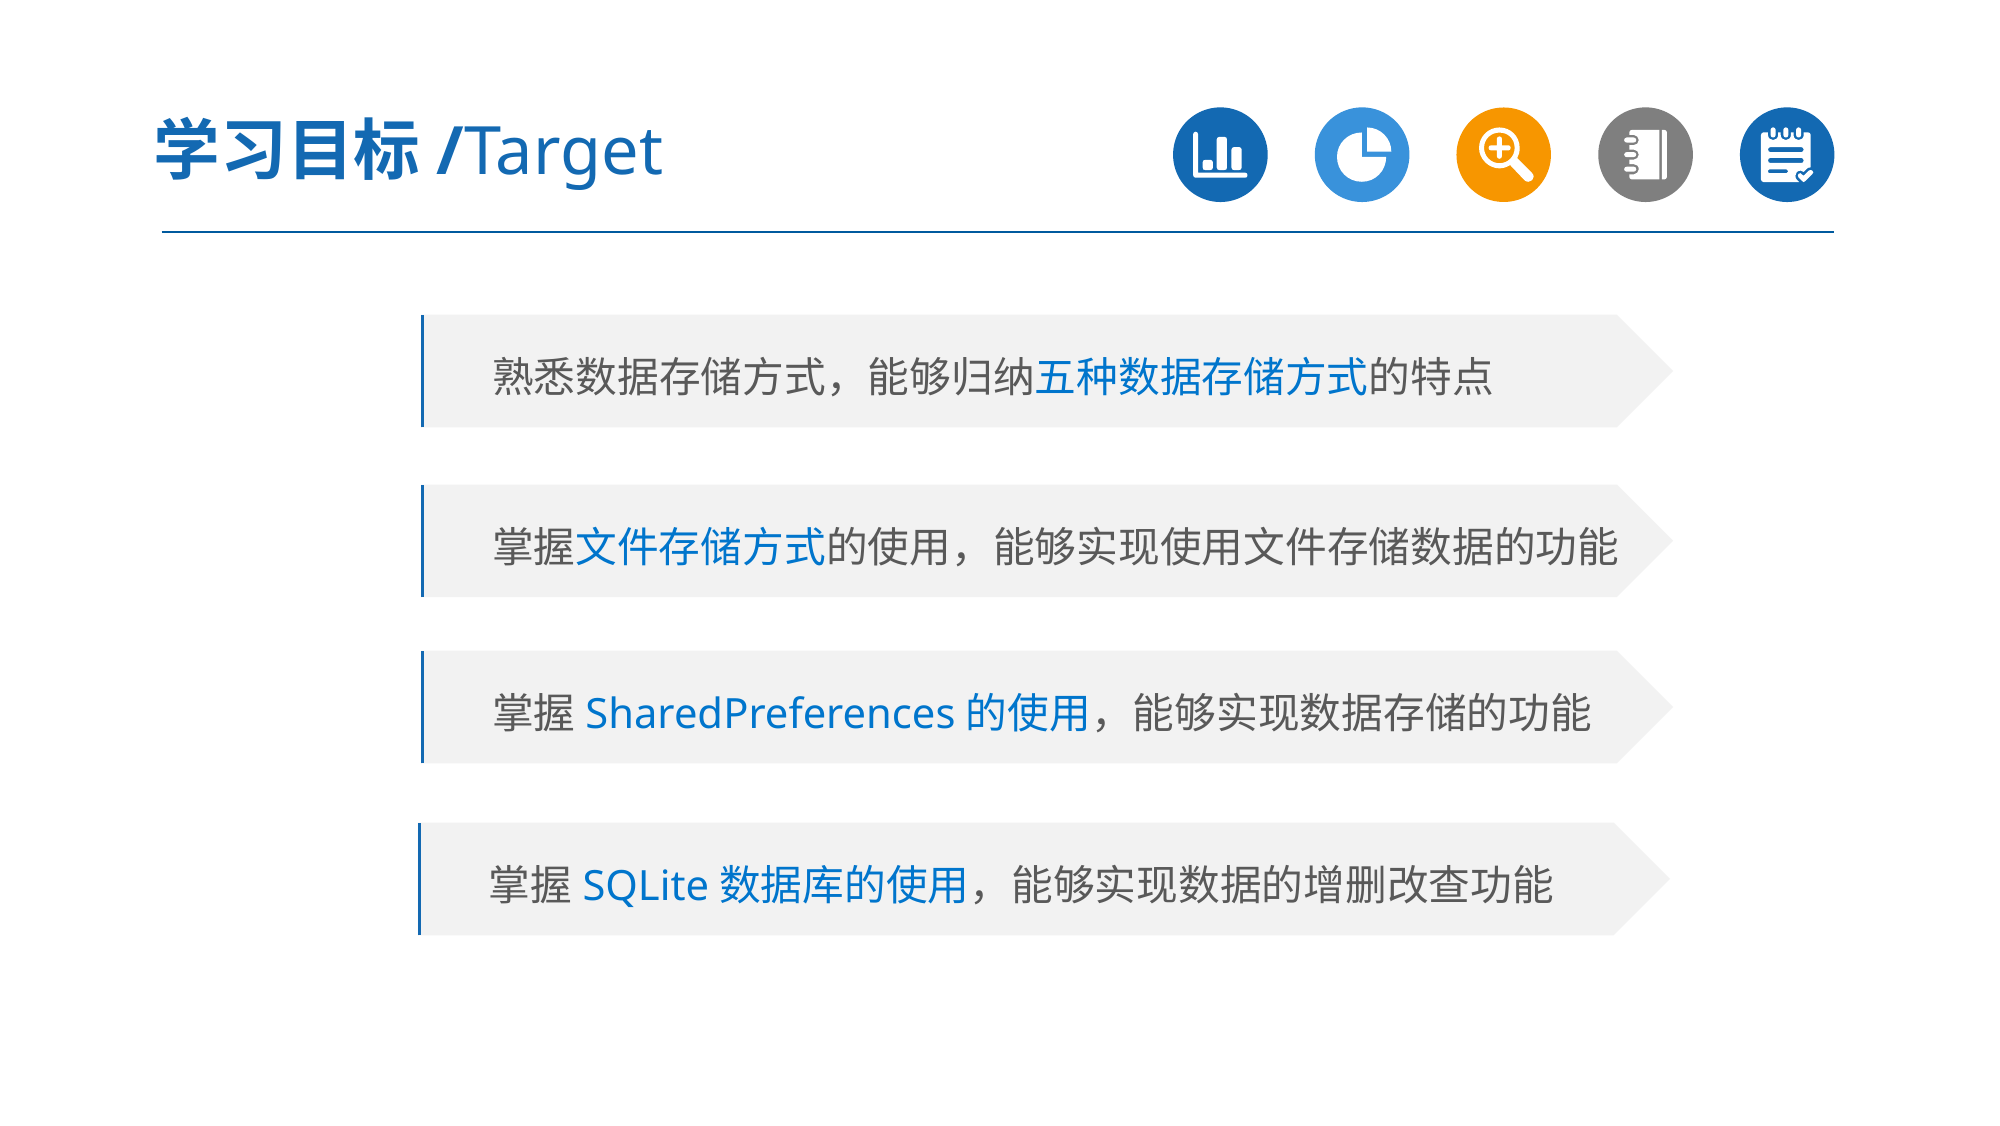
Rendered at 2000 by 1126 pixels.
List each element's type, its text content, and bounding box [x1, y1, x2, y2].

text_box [420, 650, 1674, 764]
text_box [417, 822, 1671, 936]
text_box 学习目标/Target [133, 93, 918, 203]
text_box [420, 484, 1674, 598]
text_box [420, 314, 1674, 428]
